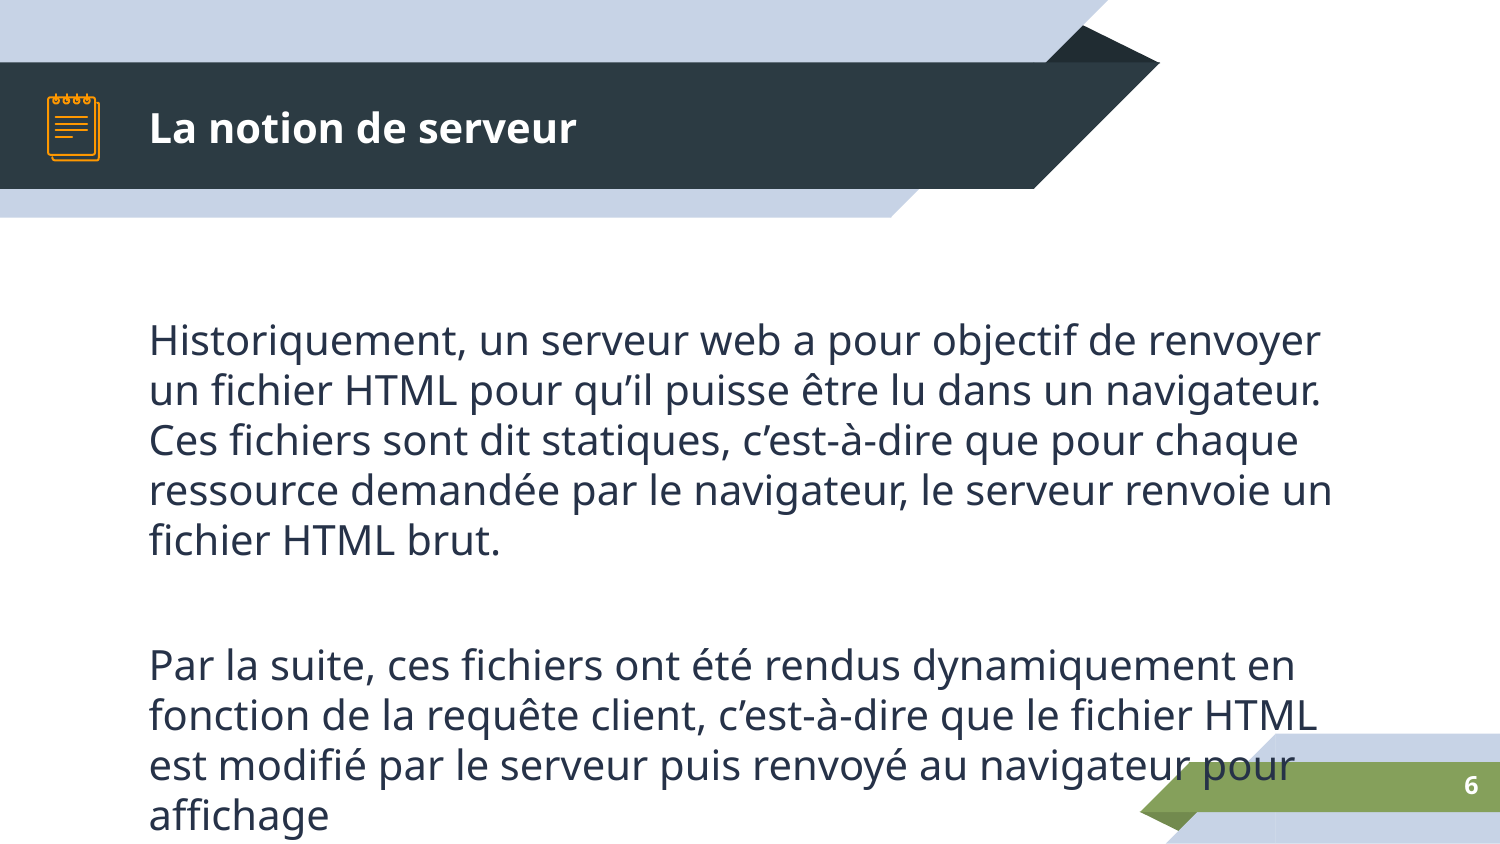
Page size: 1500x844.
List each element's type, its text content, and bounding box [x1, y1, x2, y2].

title La notion de serveur [133, 64, 997, 190]
slide_number 6 [1249, 760, 1494, 813]
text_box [47, 93, 100, 161]
list Historiquement, un serveur web a pour objectif de renvoyer un fichier HTML pour qu’il puisse être lu dans un navigateur. Ces fichiers sont dit statiques, c’est-à-dire que pour chaque ressource demandée par le navigateur, le serveur renvoie un fichier HTML brut. Par la suite, ces fichiers ont été rendus dynamiquement en fonction de la requête client, c’est-à-dire que le fichier HTML est modifié par le serveur puis renvoyé au navigateur pour affichage [133, 236, 1355, 640]
